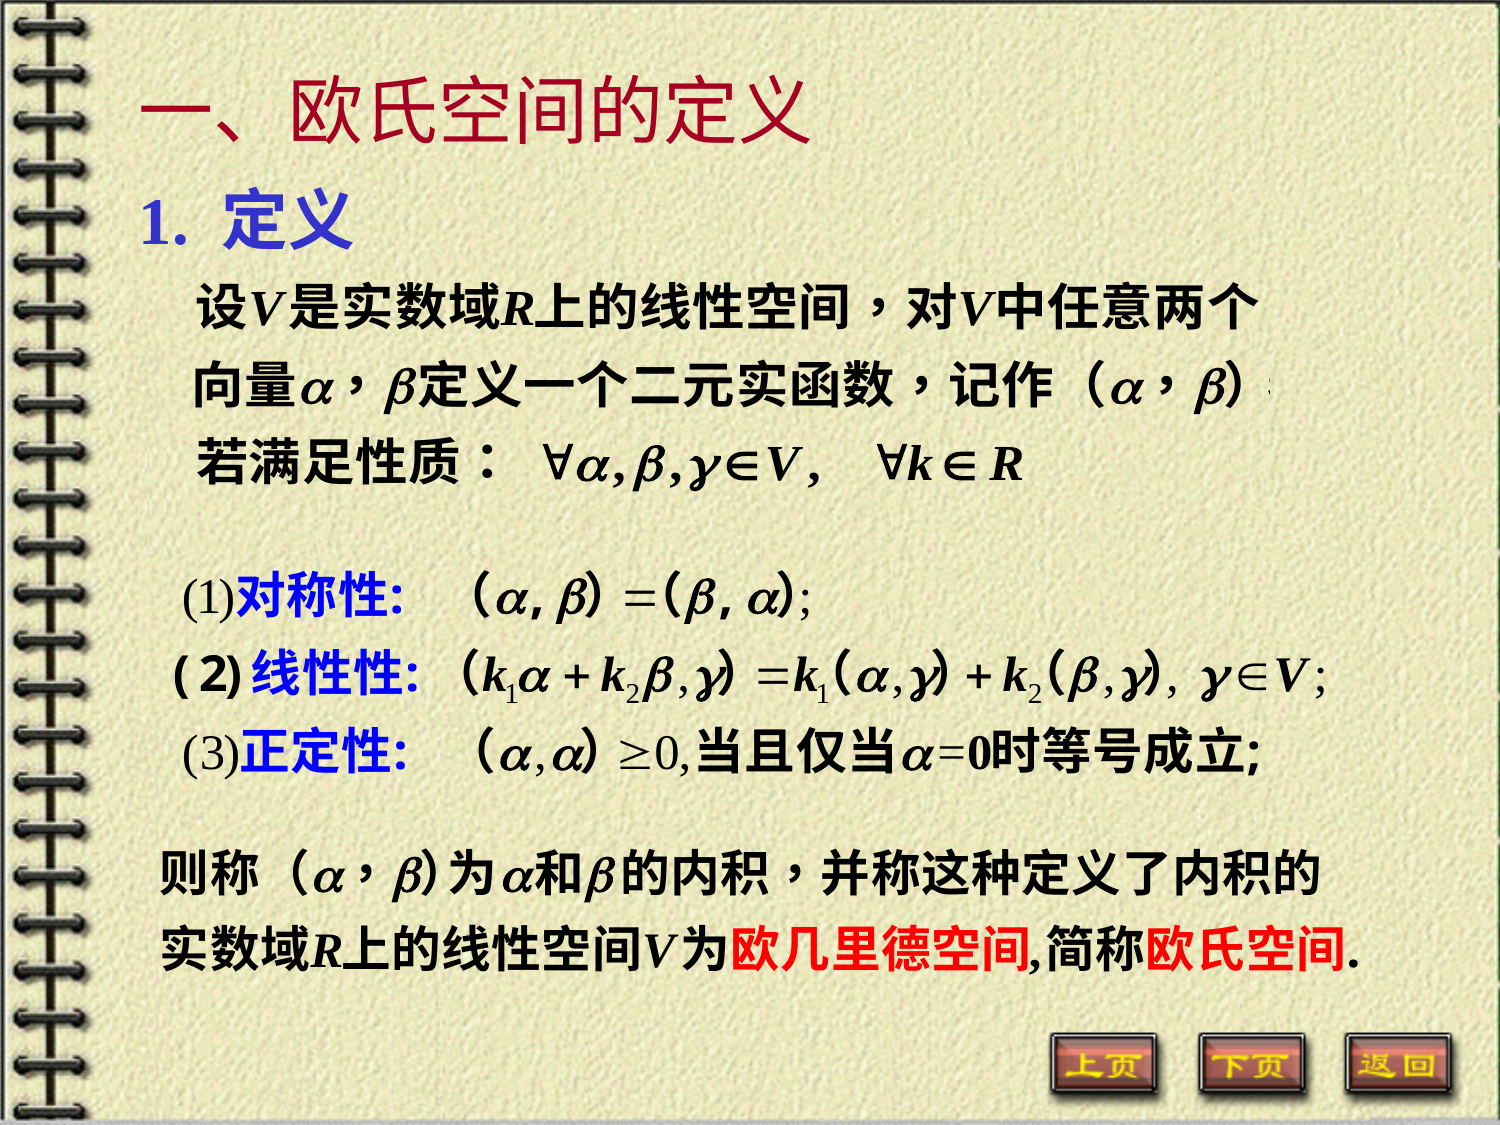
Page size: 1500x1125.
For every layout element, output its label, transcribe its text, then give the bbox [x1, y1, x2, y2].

text_box 一、欧氏空间的定义 [123, 66, 1282, 167]
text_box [175, 562, 1337, 791]
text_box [159, 845, 1361, 981]
text_box 1. 定义 [123, 170, 916, 265]
picture [0, 0, 1500, 1125]
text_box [194, 278, 1270, 497]
